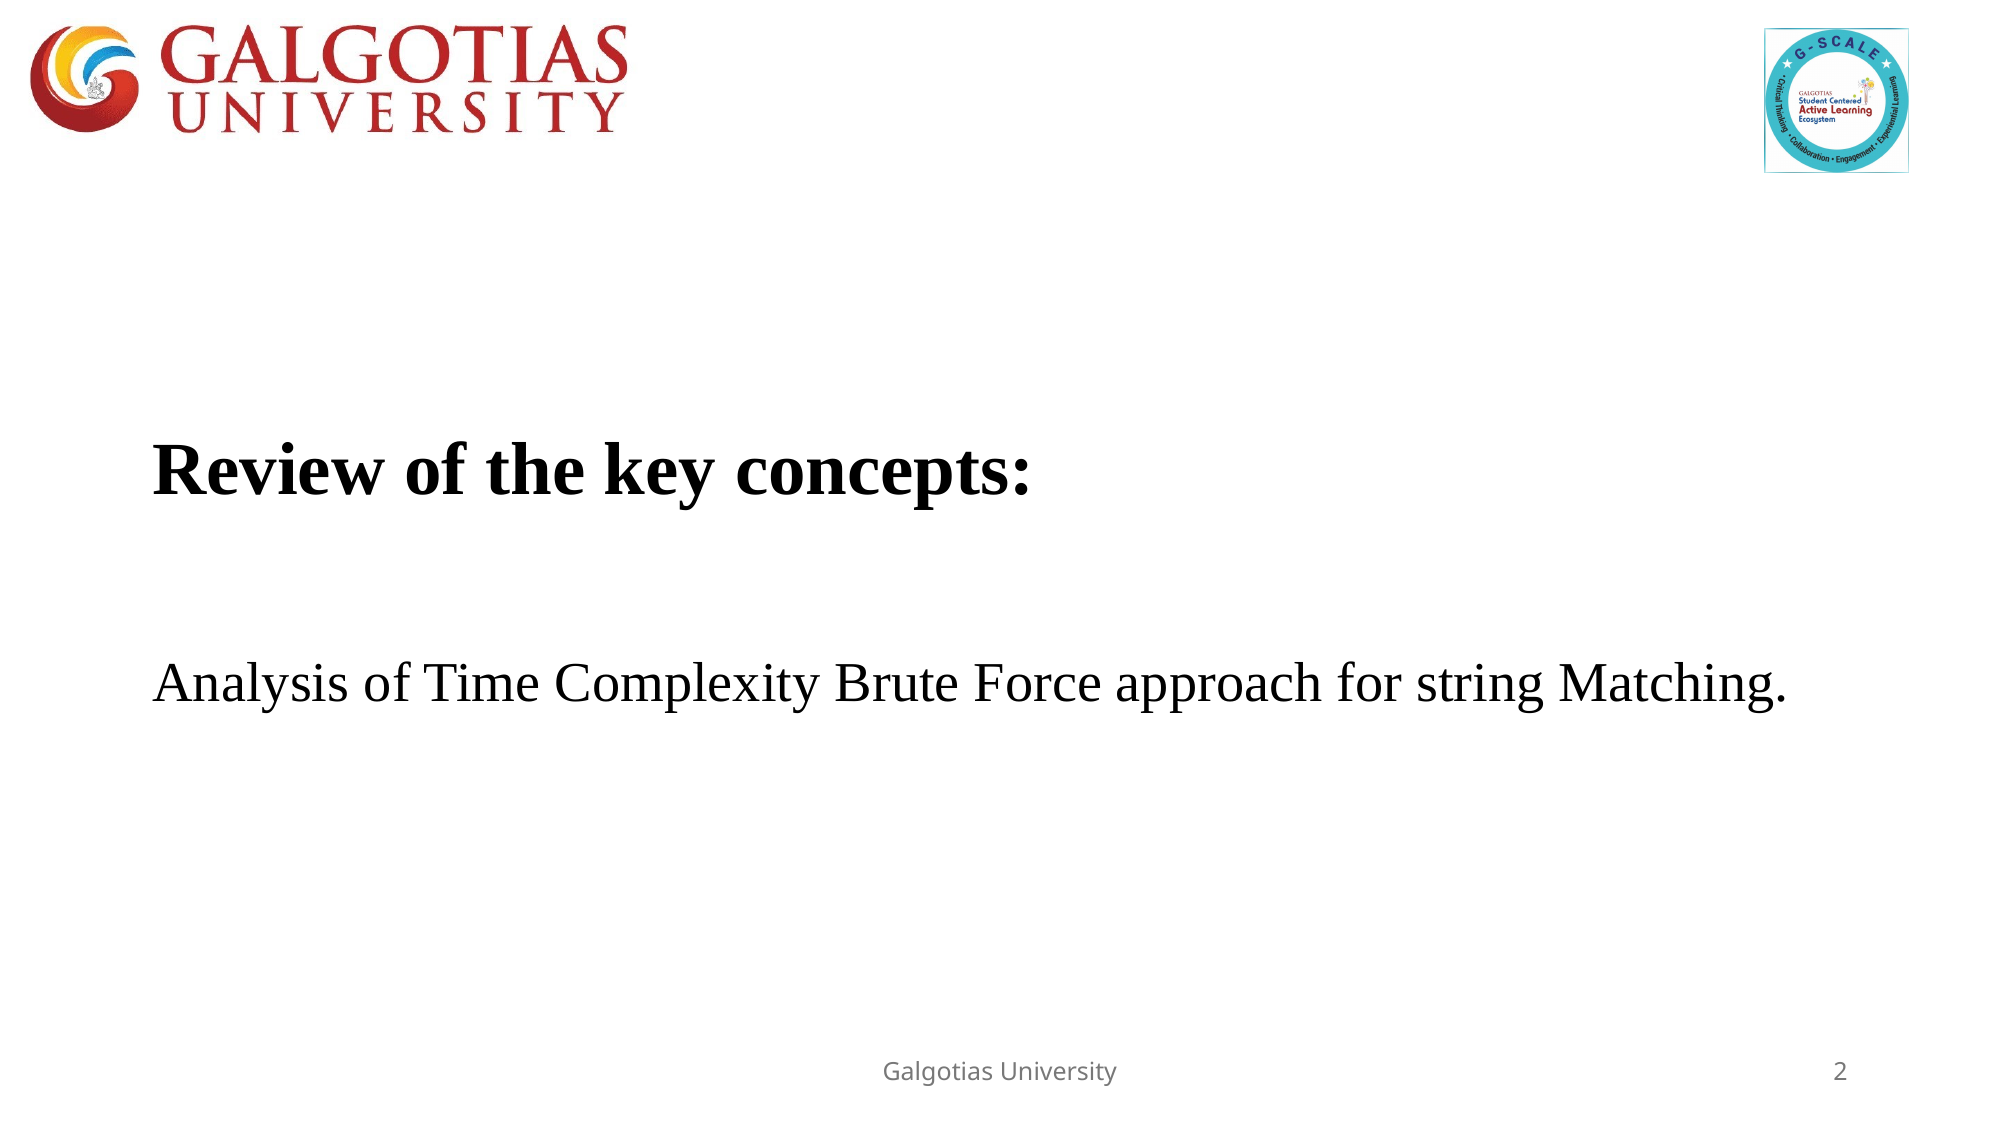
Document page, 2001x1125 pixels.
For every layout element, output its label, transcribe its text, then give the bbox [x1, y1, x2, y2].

footer Galgotias University [662, 1042, 1338, 1103]
title Review of the key concepts: Analysis of Time Complexity Brute Force approach for string Matching. [137, 140, 1863, 805]
picture [1764, 28, 1909, 173]
picture [16, 18, 641, 141]
slide_number 2 [1412, 1042, 1863, 1103]
